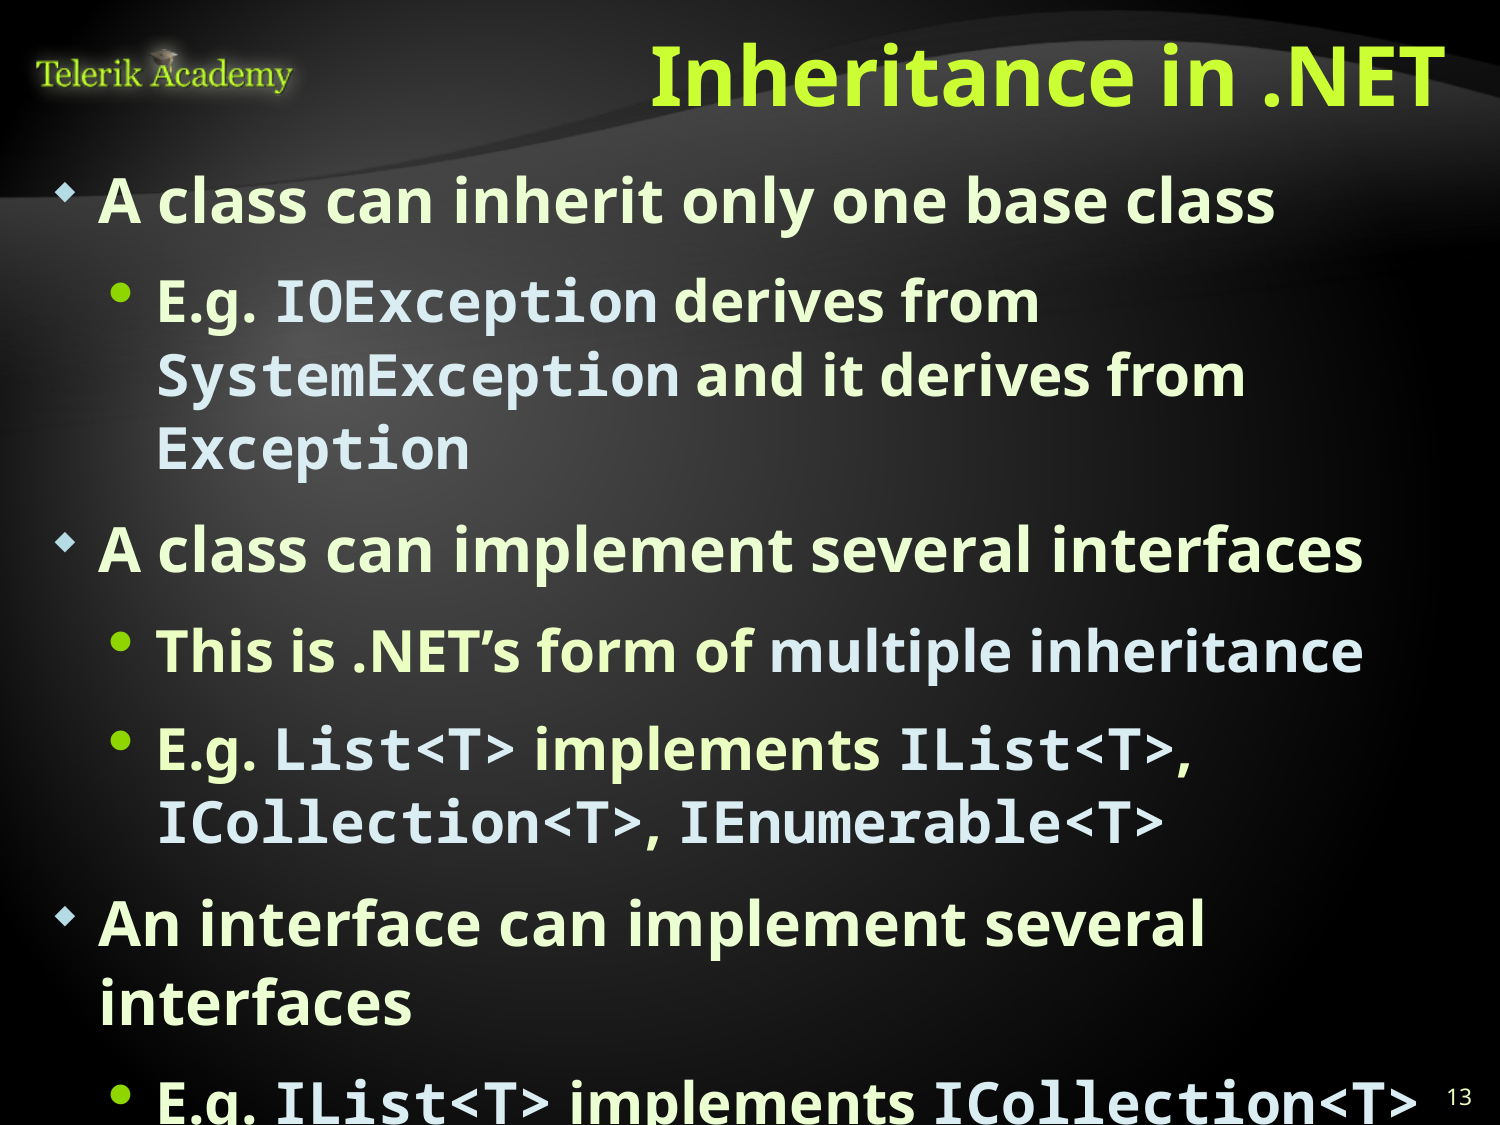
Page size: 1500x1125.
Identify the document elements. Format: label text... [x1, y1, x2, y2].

list A class can inherit only one base class E.g. IOException derives from SystemException and it derives from Exception A class can implement several interfaces This is .NET’s form of multiple inheritance E.g. List<T> implements IList<T>, ICollection<T>, IEnumerable<T> An interface can implement several interfaces E.g. IList<T> implements ICollection<T> and IEnumerable<T> [37, 149, 1463, 1075]
title Inheritance in .NET [300, 12, 1463, 149]
picture [0, 0, 1500, 1125]
text_box 13 [1412, 1074, 1488, 1113]
